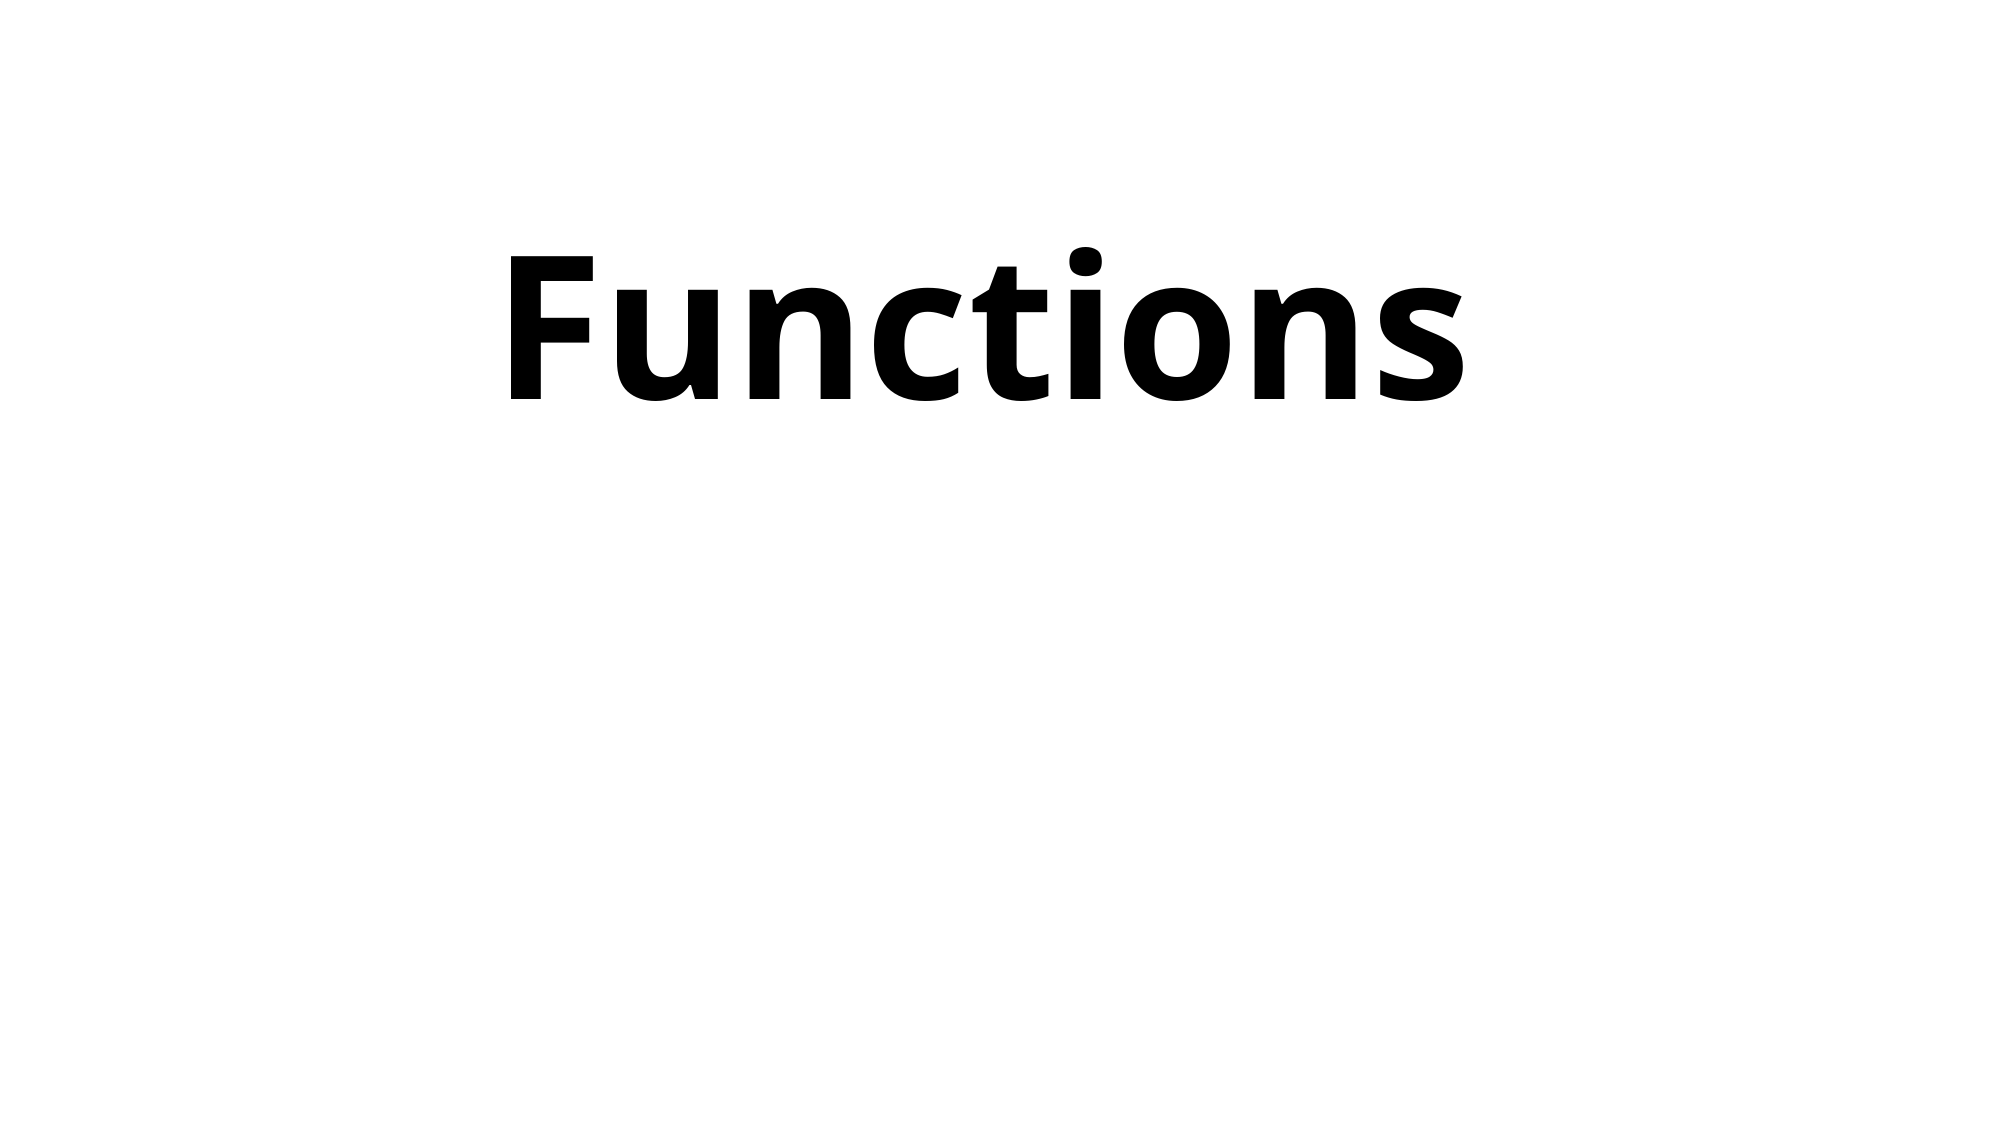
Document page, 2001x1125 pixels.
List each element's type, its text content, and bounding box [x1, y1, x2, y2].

title Functions [232, 274, 1733, 451]
